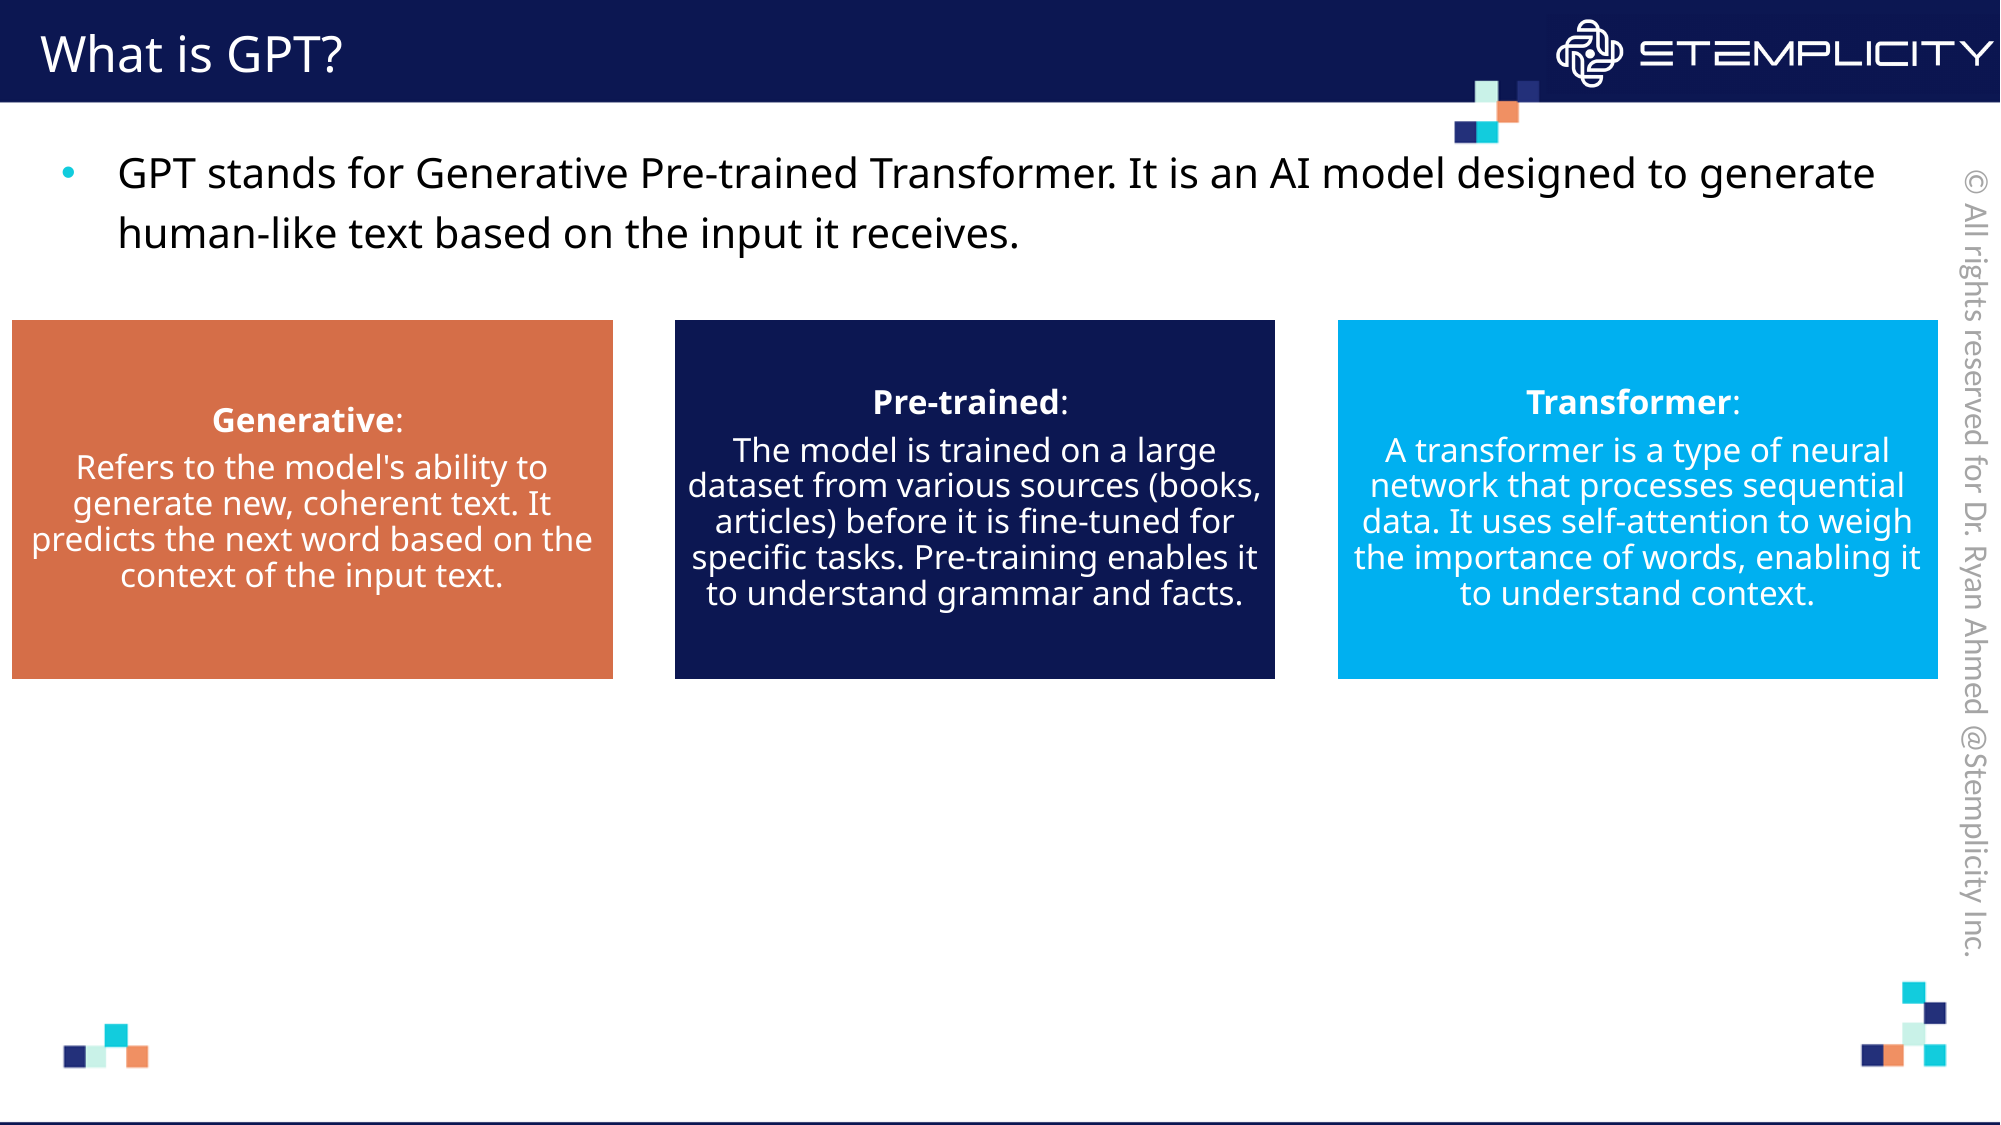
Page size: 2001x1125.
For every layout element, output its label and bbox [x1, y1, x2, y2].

picture [0, 0, 2000, 1125]
text_box [11, 185, 1940, 813]
